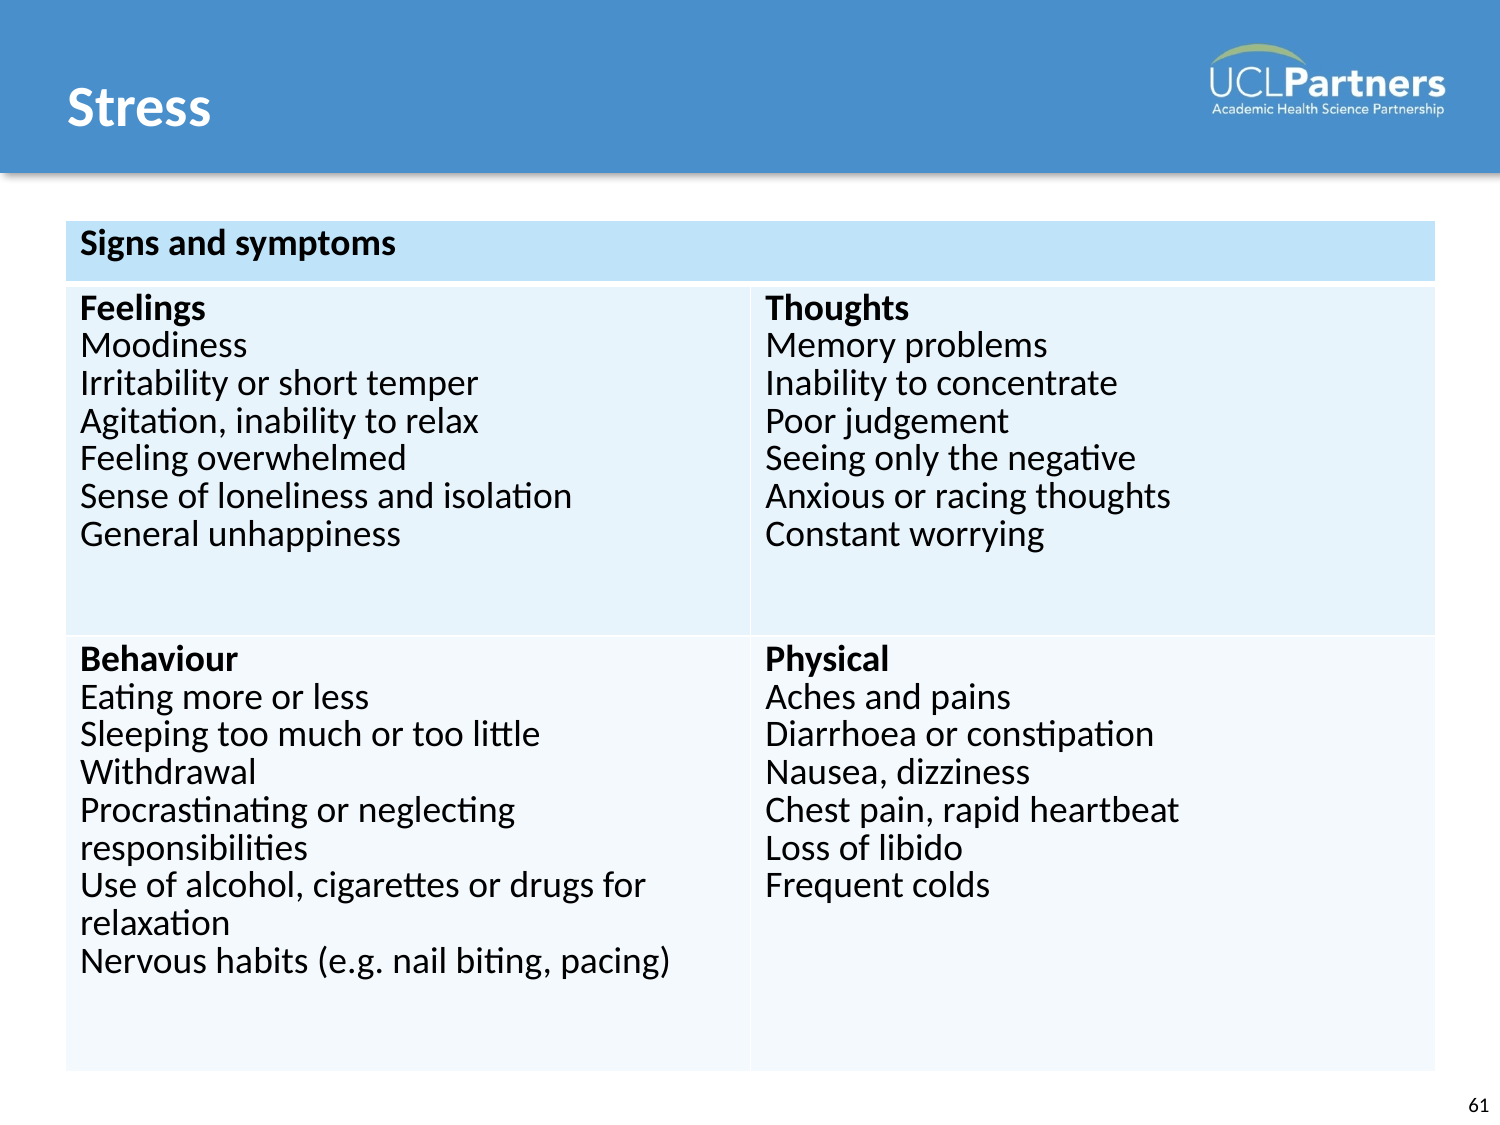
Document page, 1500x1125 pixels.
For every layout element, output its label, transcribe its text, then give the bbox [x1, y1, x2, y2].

picture [0, 0, 1500, 173]
table_cell Behaviour Eating more or less Sleeping too much or too little Withdrawal Procrastinating or neglecting responsibilities Use of alcohol, cigarettes or drugs for relaxation Nervous habits (e.g. nail biting, pacing) [66, 637, 750, 1071]
slide_number 61 [1457, 1091, 1490, 1117]
title Stress [53, 45, 1154, 161]
table_cell Feelings Moodiness Irritability or short temper Agitation, inability to relax Feeling overwhelmed Sense of loneliness and isolation General unhappiness [66, 287, 750, 635]
table_cell Thoughts Memory problems Inability to concentrate Poor judgement Seeing only the negative Anxious or racing thoughts Constant worrying [751, 287, 1435, 635]
table_cell Physical Aches and pains Diarrhoea or constipation Nausea, dizziness Chest pain, rapid heartbeat Loss of libido Frequent colds [751, 637, 1435, 1071]
table_header Signs and symptoms [66, 221, 1435, 281]
